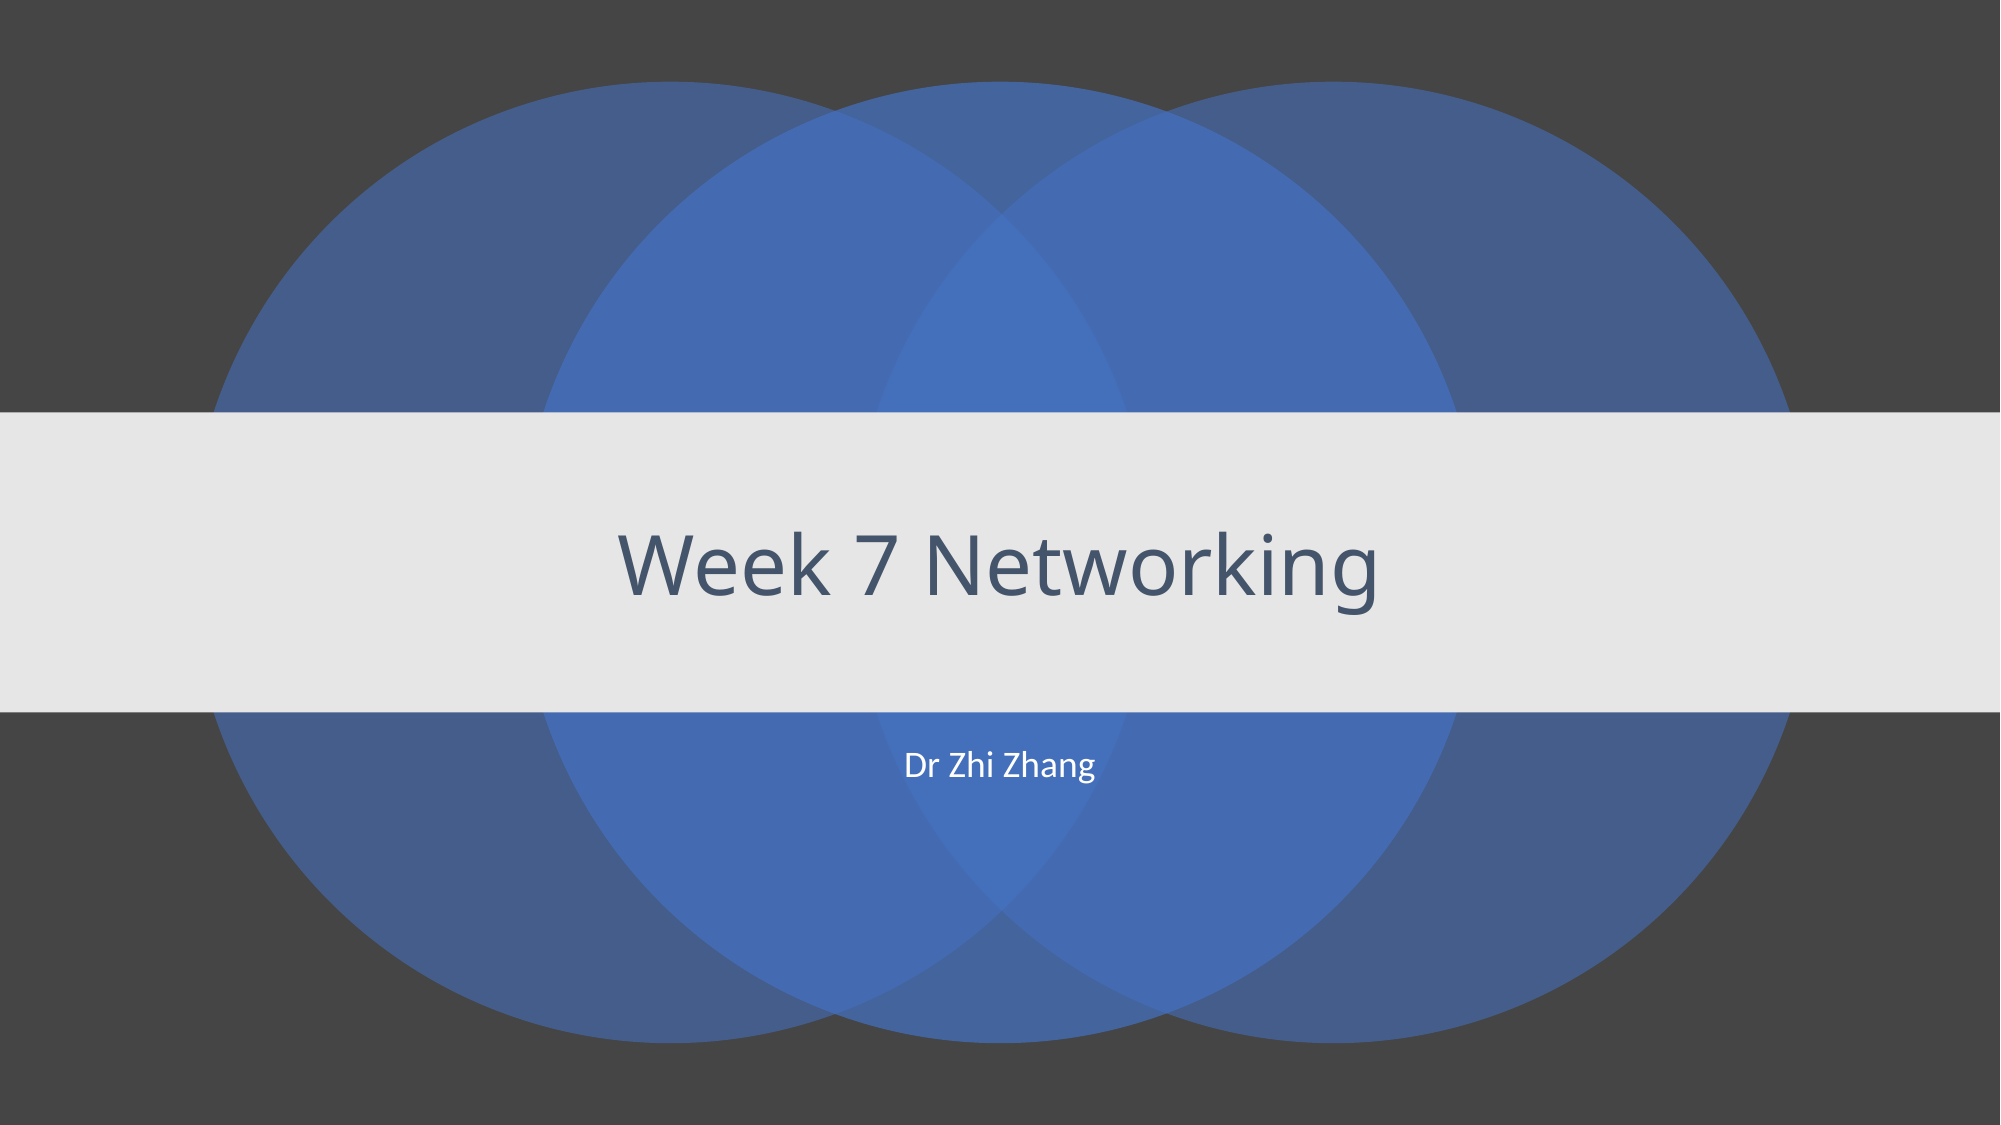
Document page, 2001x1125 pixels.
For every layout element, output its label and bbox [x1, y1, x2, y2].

text_box [1814, 411, 2000, 713]
text_box [189, 81, 1814, 1044]
text_box [0, 411, 189, 713]
